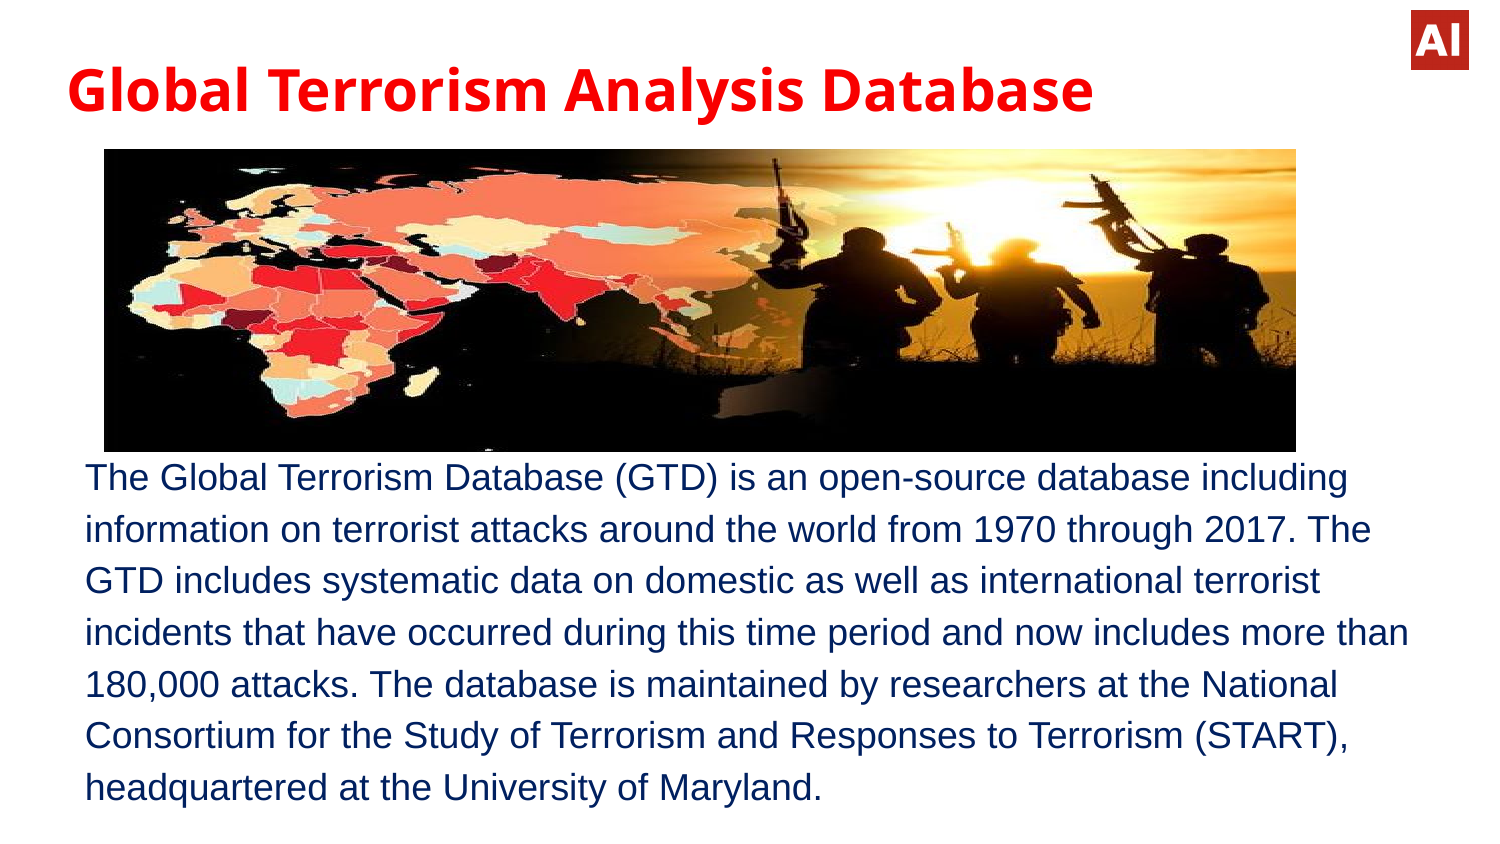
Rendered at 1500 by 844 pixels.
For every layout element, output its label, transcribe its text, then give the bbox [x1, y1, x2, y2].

picture [103, 149, 1296, 452]
title Global Terrorism Analysis Database [51, 38, 1449, 167]
list The Global Terrorism Database (GTD) is an open-source database including information on terrorist attacks around the world from 1970 through 2017. The GTD includes systematic data on domestic as well as international terrorist incidents that have occurred during this time period and now includes more than 180,000 attacks. The database is maintained by researchers at the National Consortium for the Study of Terrorism and Responses to Terrorism (START), headquartered at the University of Maryland. [51, 282, 1449, 824]
picture [1411, 10, 1469, 70]
